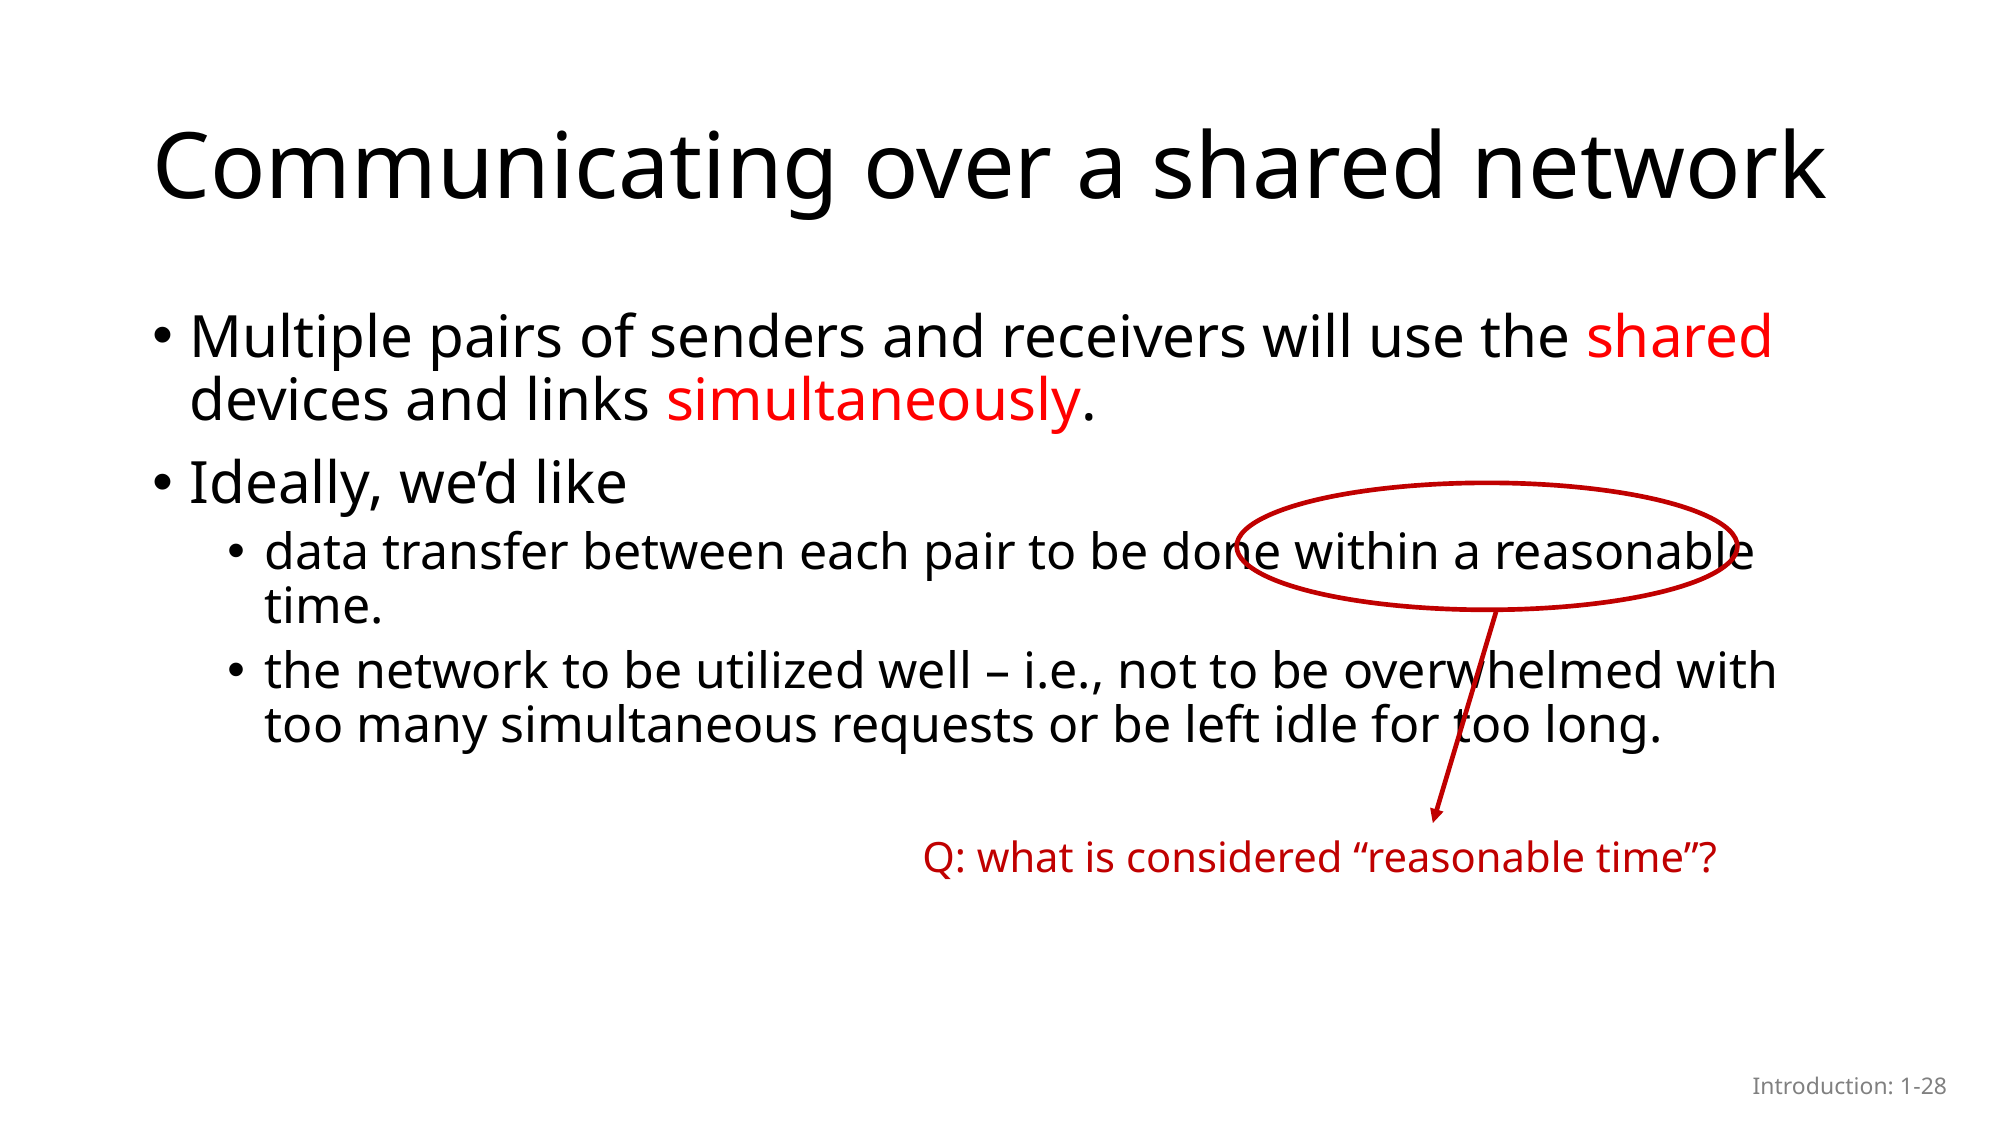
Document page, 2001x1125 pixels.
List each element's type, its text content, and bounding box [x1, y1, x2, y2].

slide_number Introduction: 1-28 [1512, 1056, 1963, 1117]
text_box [1432, 611, 1497, 824]
text_box [1235, 481, 1739, 612]
text_box Q: what is considered “reasonable time”? [907, 823, 1732, 888]
title Communicating over a shared network [137, 59, 1863, 278]
list Multiple pairs of senders and receivers will use the shared devices and links simultaneously. Ideally, we’d like data transfer between each pair to be done within a reasonable time. the network to be utilized well – i.e., not to be overwhelmed with too many simultaneous requests or be left idle for too long. [137, 299, 1863, 1014]
